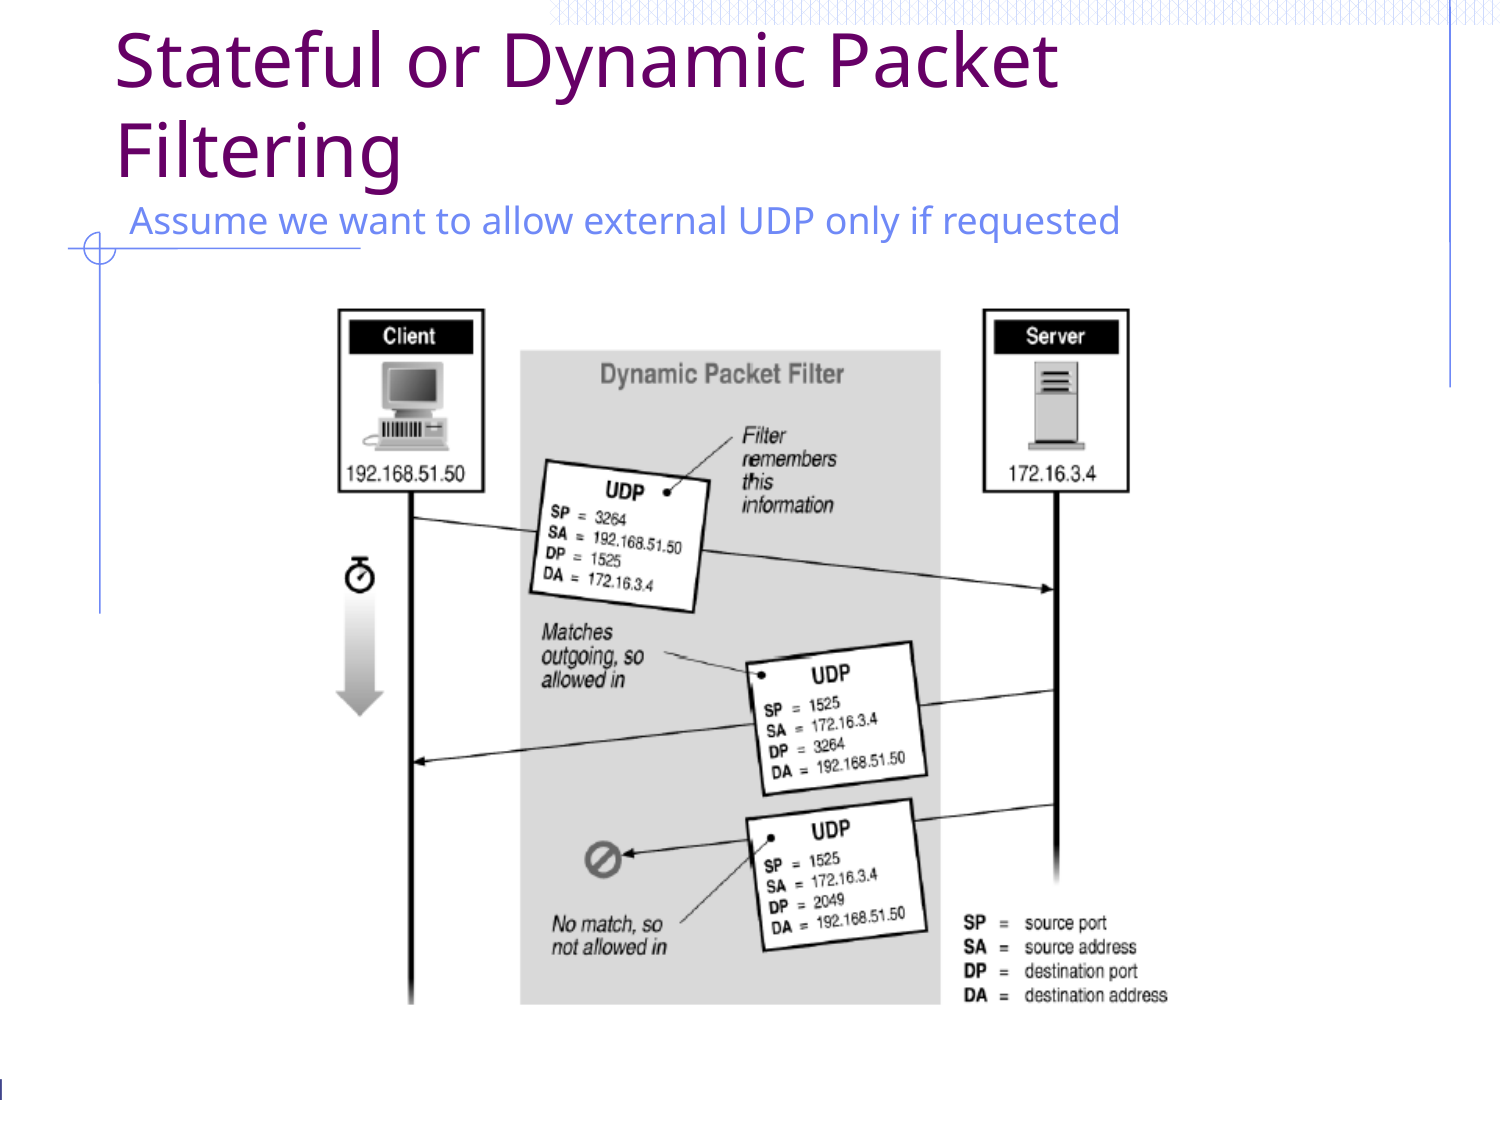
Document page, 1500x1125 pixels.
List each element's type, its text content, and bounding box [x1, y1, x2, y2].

title Stateful or Dynamic Packet Filtering [99, 49, 1376, 201]
text_box Assume we want to allow external UDP only if requested [114, 189, 1137, 250]
picture [274, 287, 1191, 1030]
